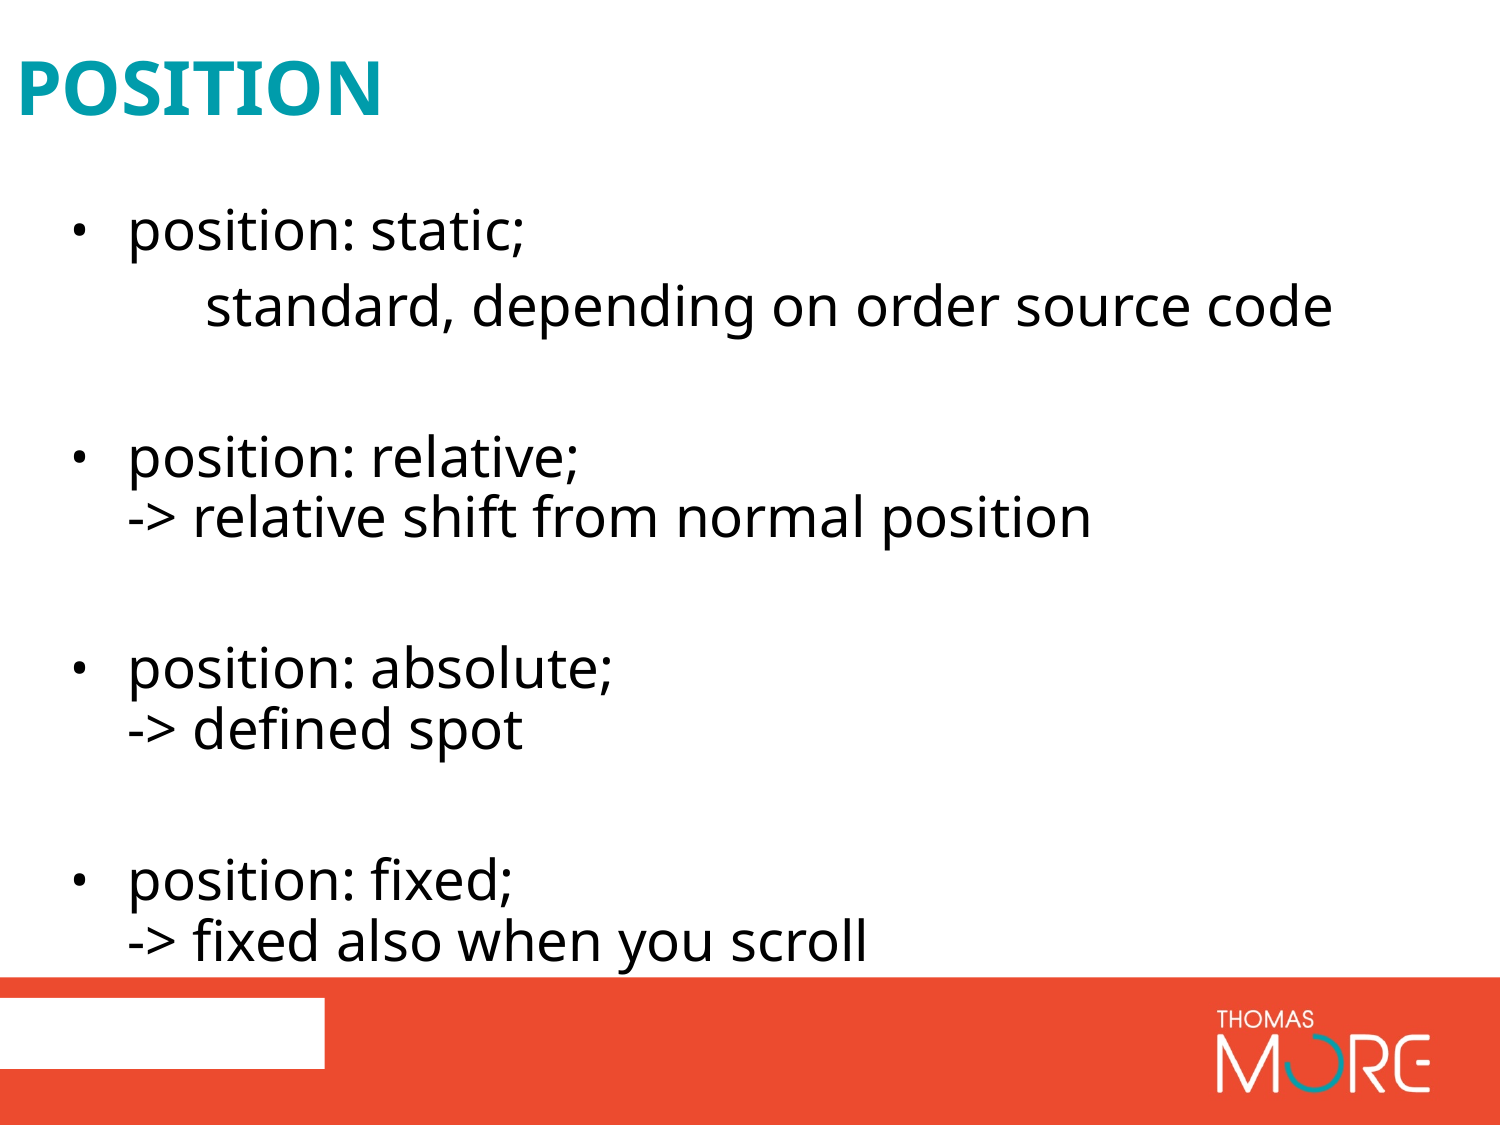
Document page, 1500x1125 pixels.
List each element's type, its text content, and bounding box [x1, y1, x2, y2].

picture [1187, 980, 1459, 1122]
title position [0, 0, 1500, 188]
list position: static; standard, depending on order source code position: relative; -> relative shift from normal position position: absolute; -> defined spot position: fixed; -> fixed also when you scroll [0, 188, 1500, 976]
